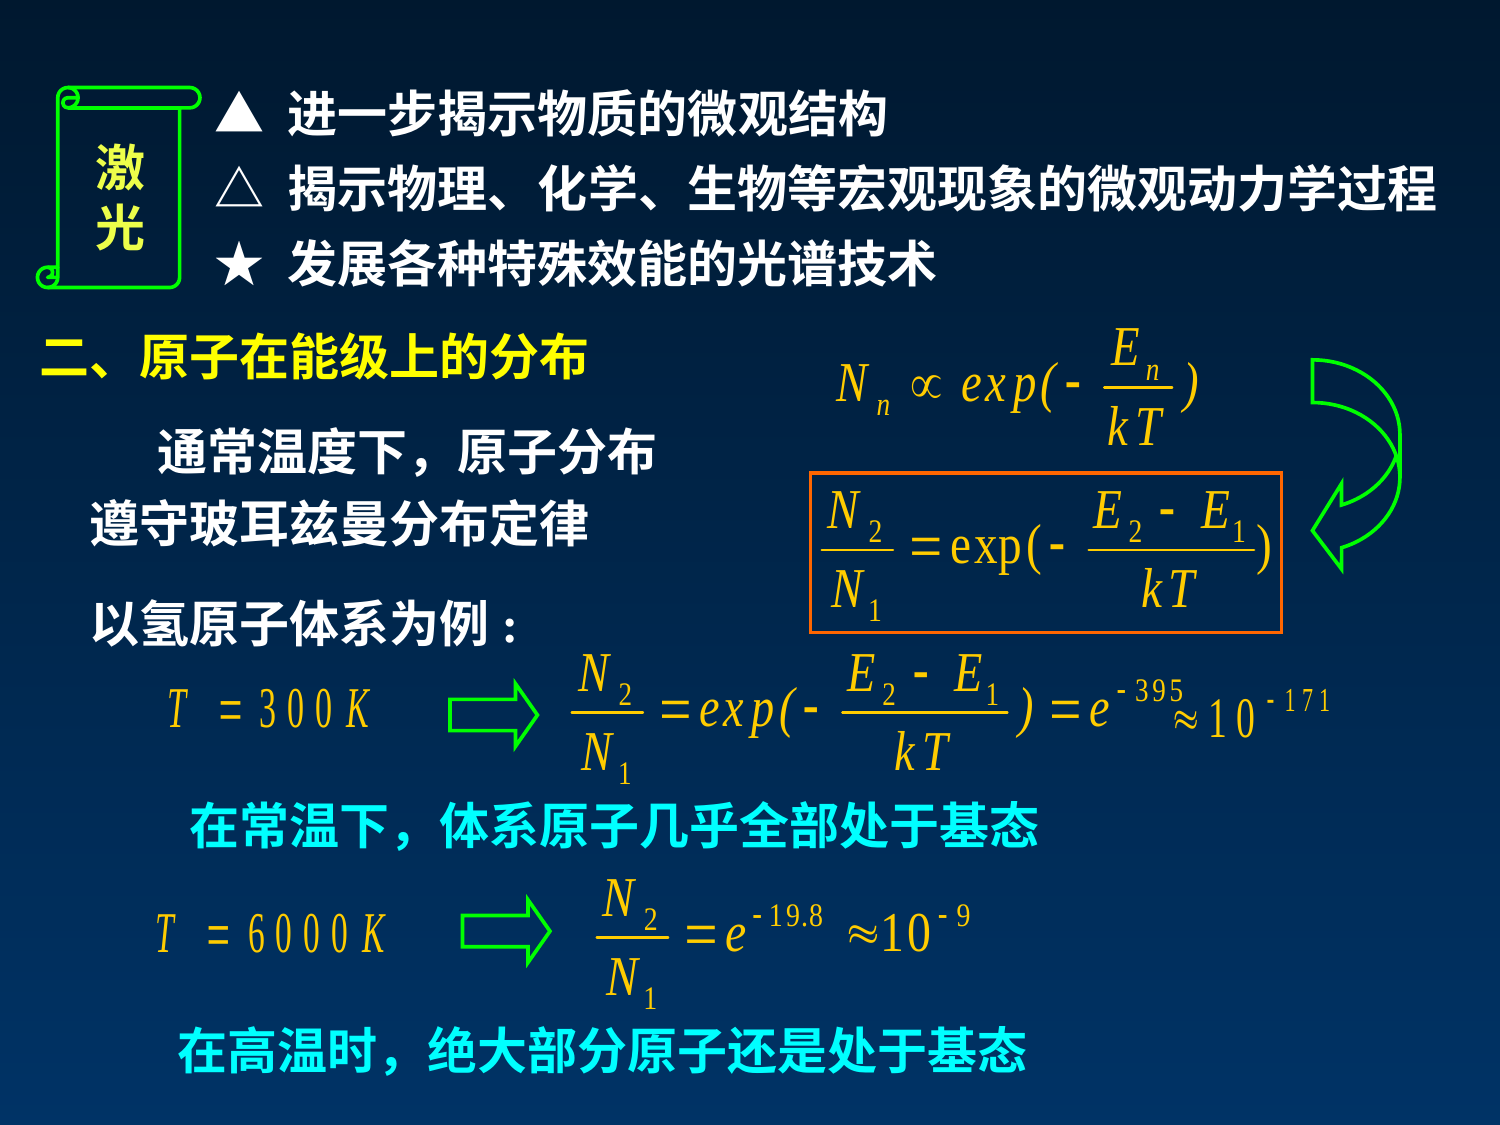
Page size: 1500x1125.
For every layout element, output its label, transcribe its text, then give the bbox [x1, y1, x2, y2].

text_box [462, 899, 550, 963]
text_box [1312, 359, 1400, 570]
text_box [149, 899, 412, 965]
text_box ▲ 进一步揭示物质的微观结构 [199, 74, 1263, 149]
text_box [812, 474, 1280, 631]
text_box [37, 87, 201, 288]
text_box 以氢原子体系为例: [75, 584, 625, 660]
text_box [587, 862, 982, 1019]
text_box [1162, 674, 1337, 749]
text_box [562, 637, 1191, 794]
text_box 在常温下，体系原子几乎全部处于基态 [174, 787, 1375, 863]
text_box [162, 674, 397, 740]
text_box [824, 312, 1206, 455]
text_box △ 揭示物理、化学、生物等宏观现象的微观动力学过程 [204, 149, 1500, 225]
text_box 二、原子在能级上的分布 [24, 312, 822, 398]
text_box [449, 683, 538, 747]
text_box 在高温时，绝大部分原子还是处于基态 [162, 1012, 1188, 1088]
text_box ★ 发展各种特殊效能的光谱技术 [200, 224, 1350, 300]
text_box 通常温度下，原子分布遵守玻耳兹曼分布定律 [74, 400, 675, 560]
